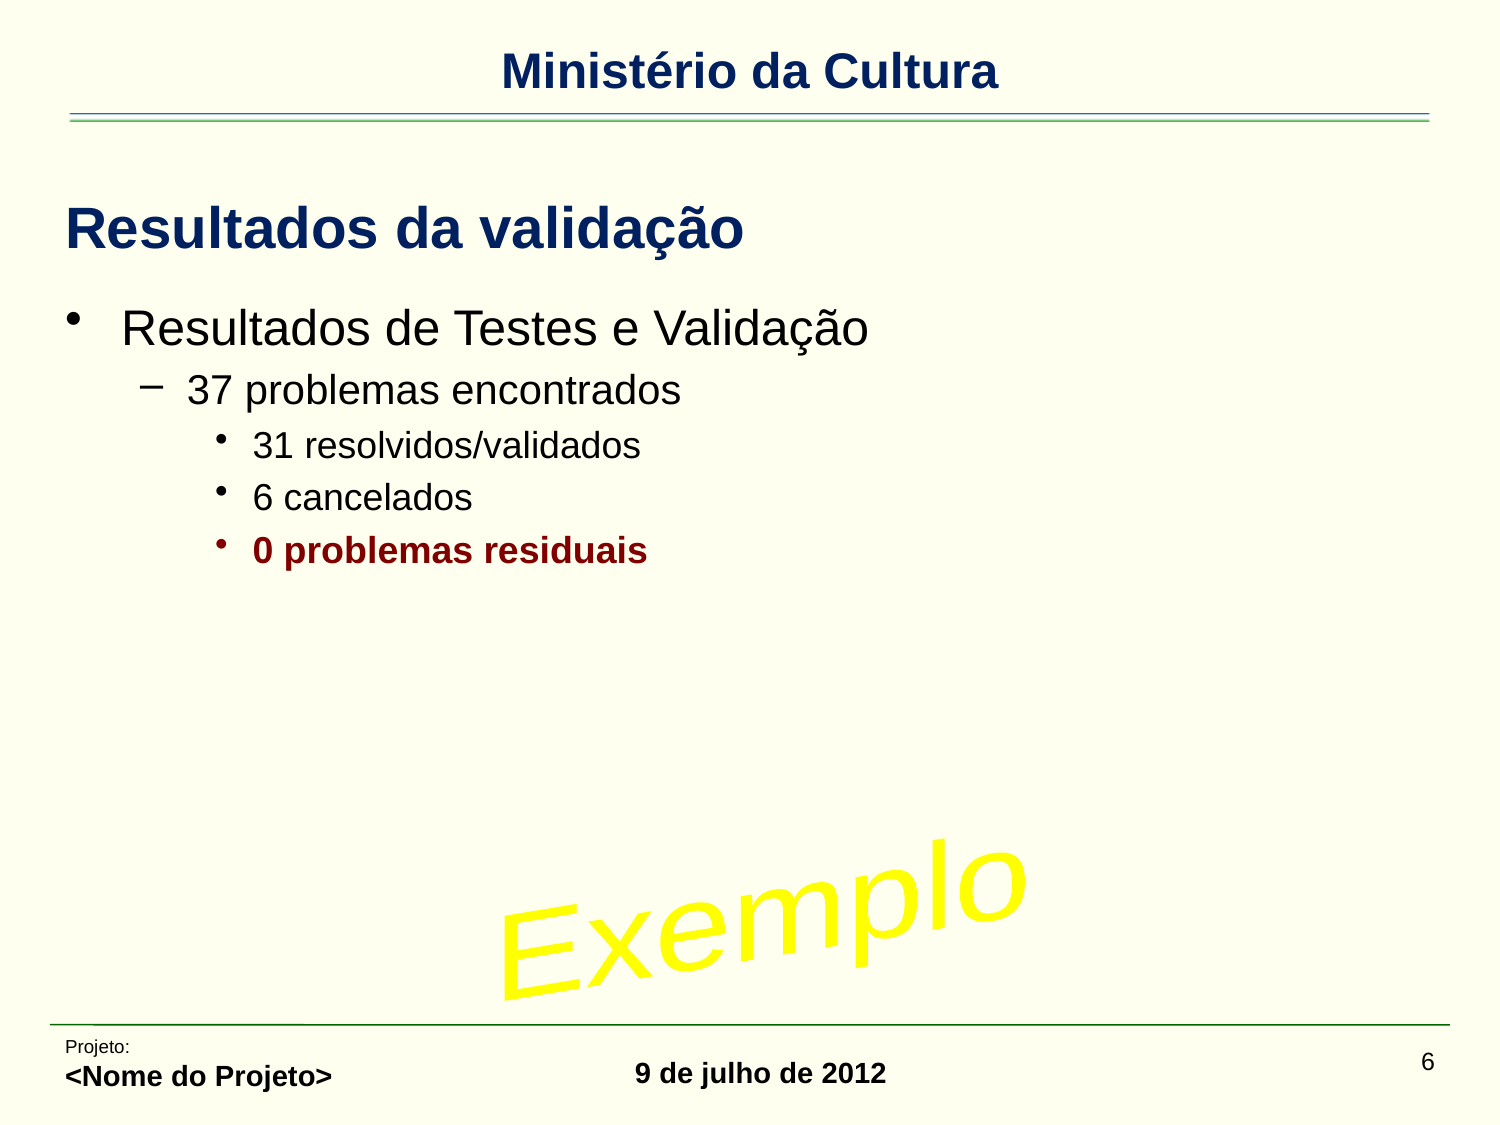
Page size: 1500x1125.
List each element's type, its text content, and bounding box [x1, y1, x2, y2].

list Resultados de Testes e Validação 37 problemas encontrados 31 resolvidos/validados 6 cancelados 0 problemas residuais [50, 287, 1450, 1000]
slide_number 6 [1137, 1037, 1450, 1113]
title Resultados da validação [50, 187, 1450, 263]
footer Projeto: <Nome do Projeto> [50, 1025, 500, 1100]
picture [69, 113, 1431, 122]
